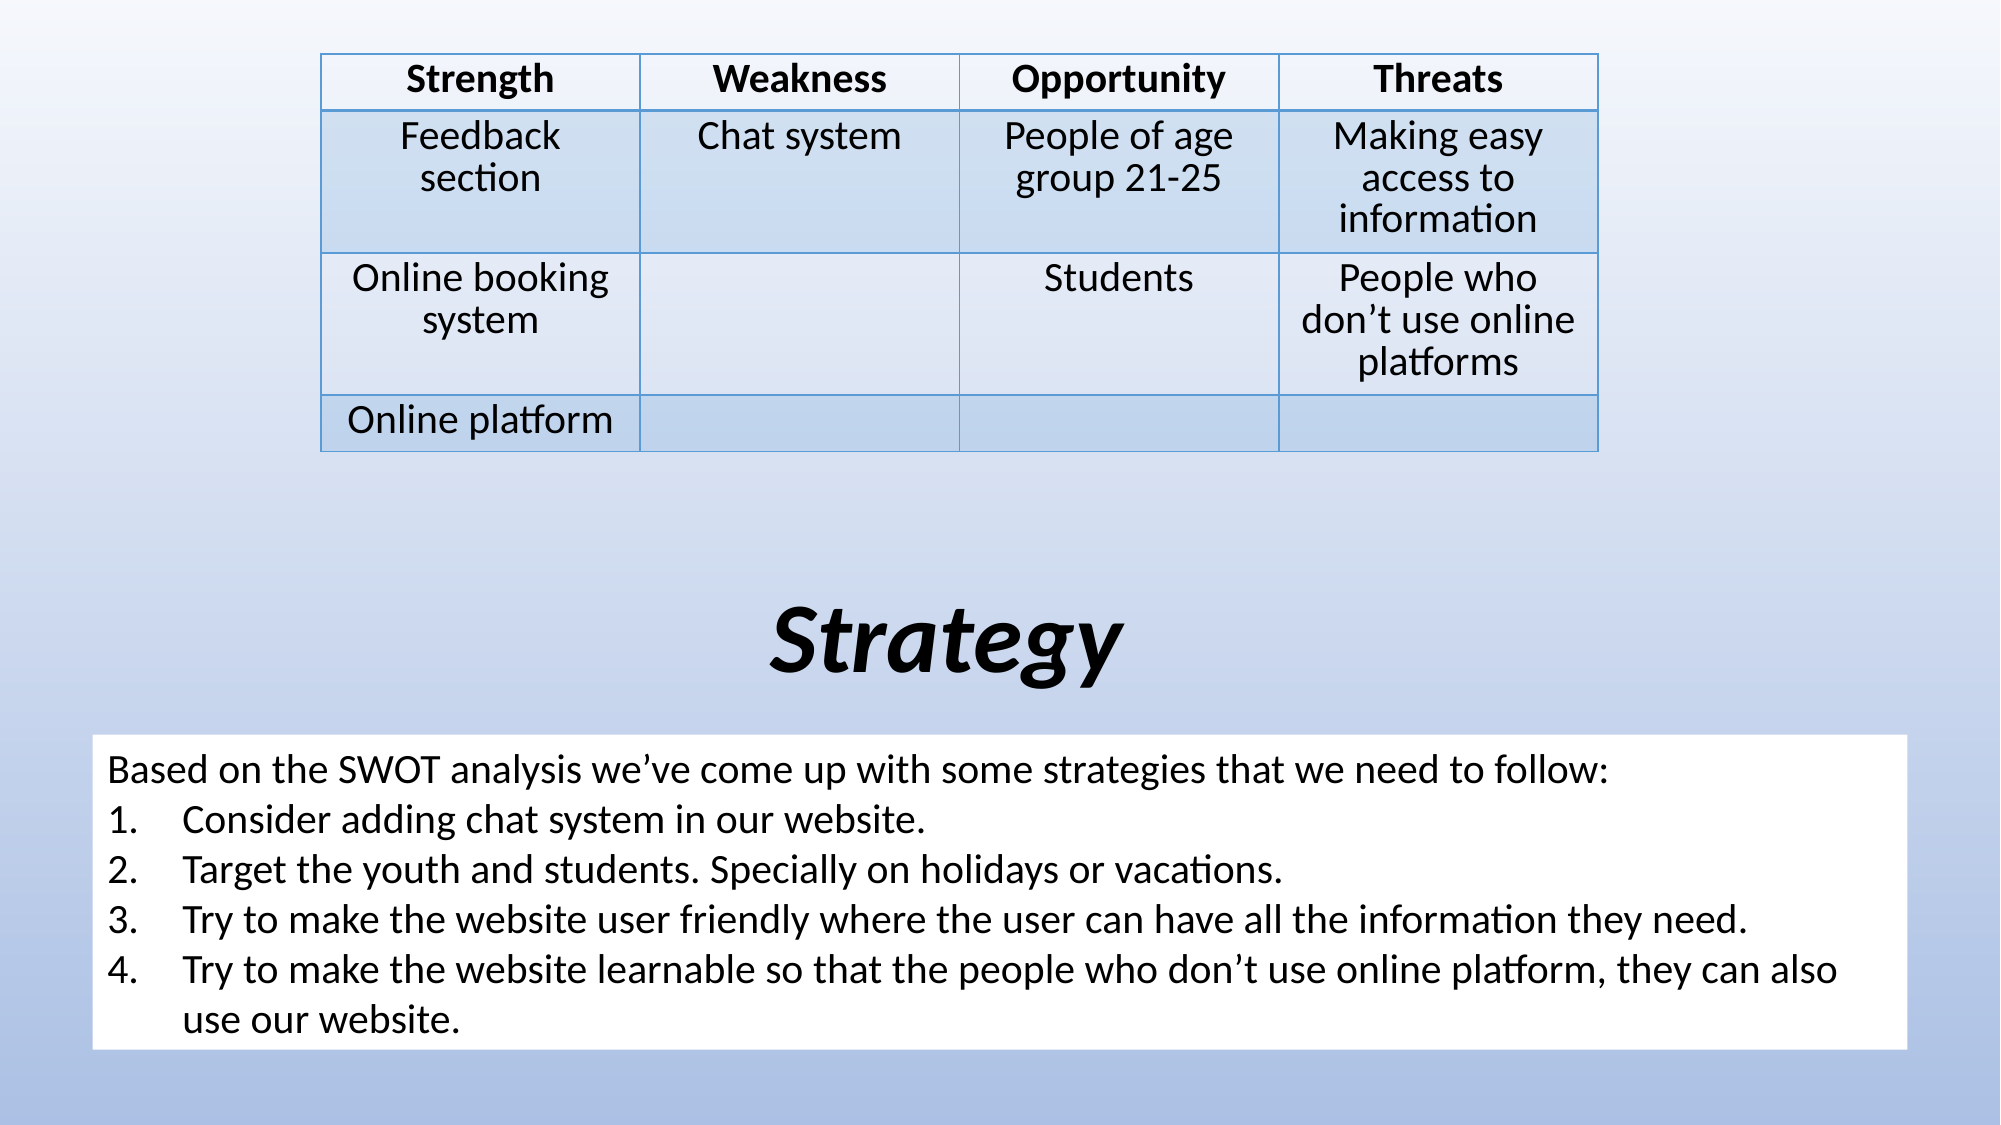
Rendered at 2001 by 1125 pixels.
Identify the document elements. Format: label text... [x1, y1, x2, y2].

table_cell [960, 396, 1278, 451]
table_header Opportunity [960, 55, 1278, 109]
text_box Strategy [755, 565, 1196, 700]
table_cell Feedback section [322, 112, 639, 252]
table_cell People who don’t use online platforms [1280, 254, 1597, 394]
table_cell Online booking system [322, 254, 639, 394]
table_cell Online platform [322, 396, 639, 451]
table_cell [641, 396, 959, 451]
table_header Weakness [641, 55, 959, 109]
table_cell Students [960, 254, 1278, 394]
table_cell People of age group 21-25 [960, 112, 1278, 252]
table_header Strength [322, 55, 639, 109]
table_cell [1280, 396, 1597, 451]
text_box Based on the SWOT analysis we’ve come up with some strategies that we need to follow: Consider adding chat system in our website. Target the youth and students. Specially on holidays or vacations. Try to make the website user friendly where the user can have all the information they need. Try to make the website learnable so that the people who don’t use online platform, they can also use our website. [92, 734, 1908, 1050]
table_header Threats [1280, 55, 1597, 109]
table_cell Making easy access to information [1280, 112, 1597, 252]
table_cell [641, 254, 959, 394]
table_cell Chat system [641, 112, 959, 252]
